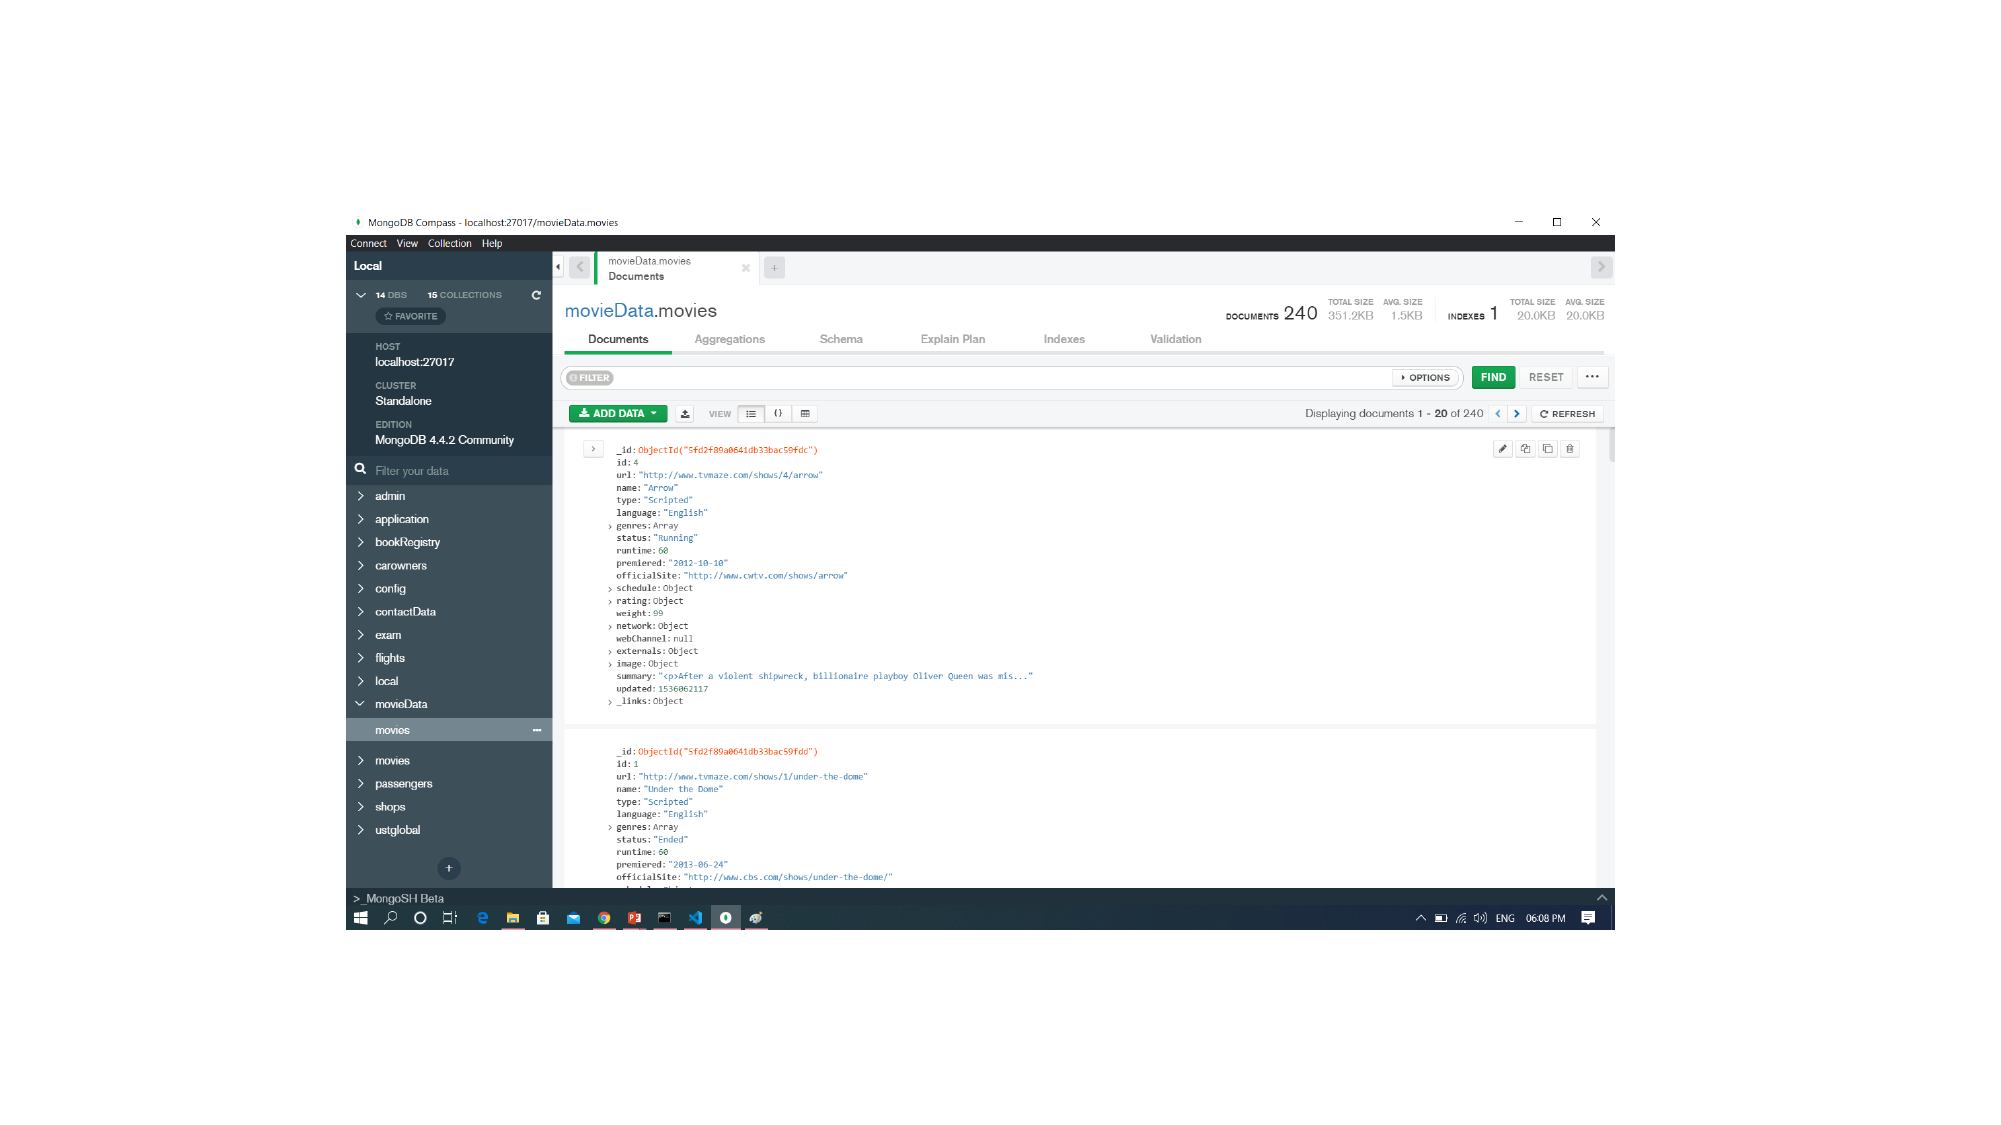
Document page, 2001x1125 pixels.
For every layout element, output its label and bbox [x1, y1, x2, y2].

list [345, 216, 1615, 930]
